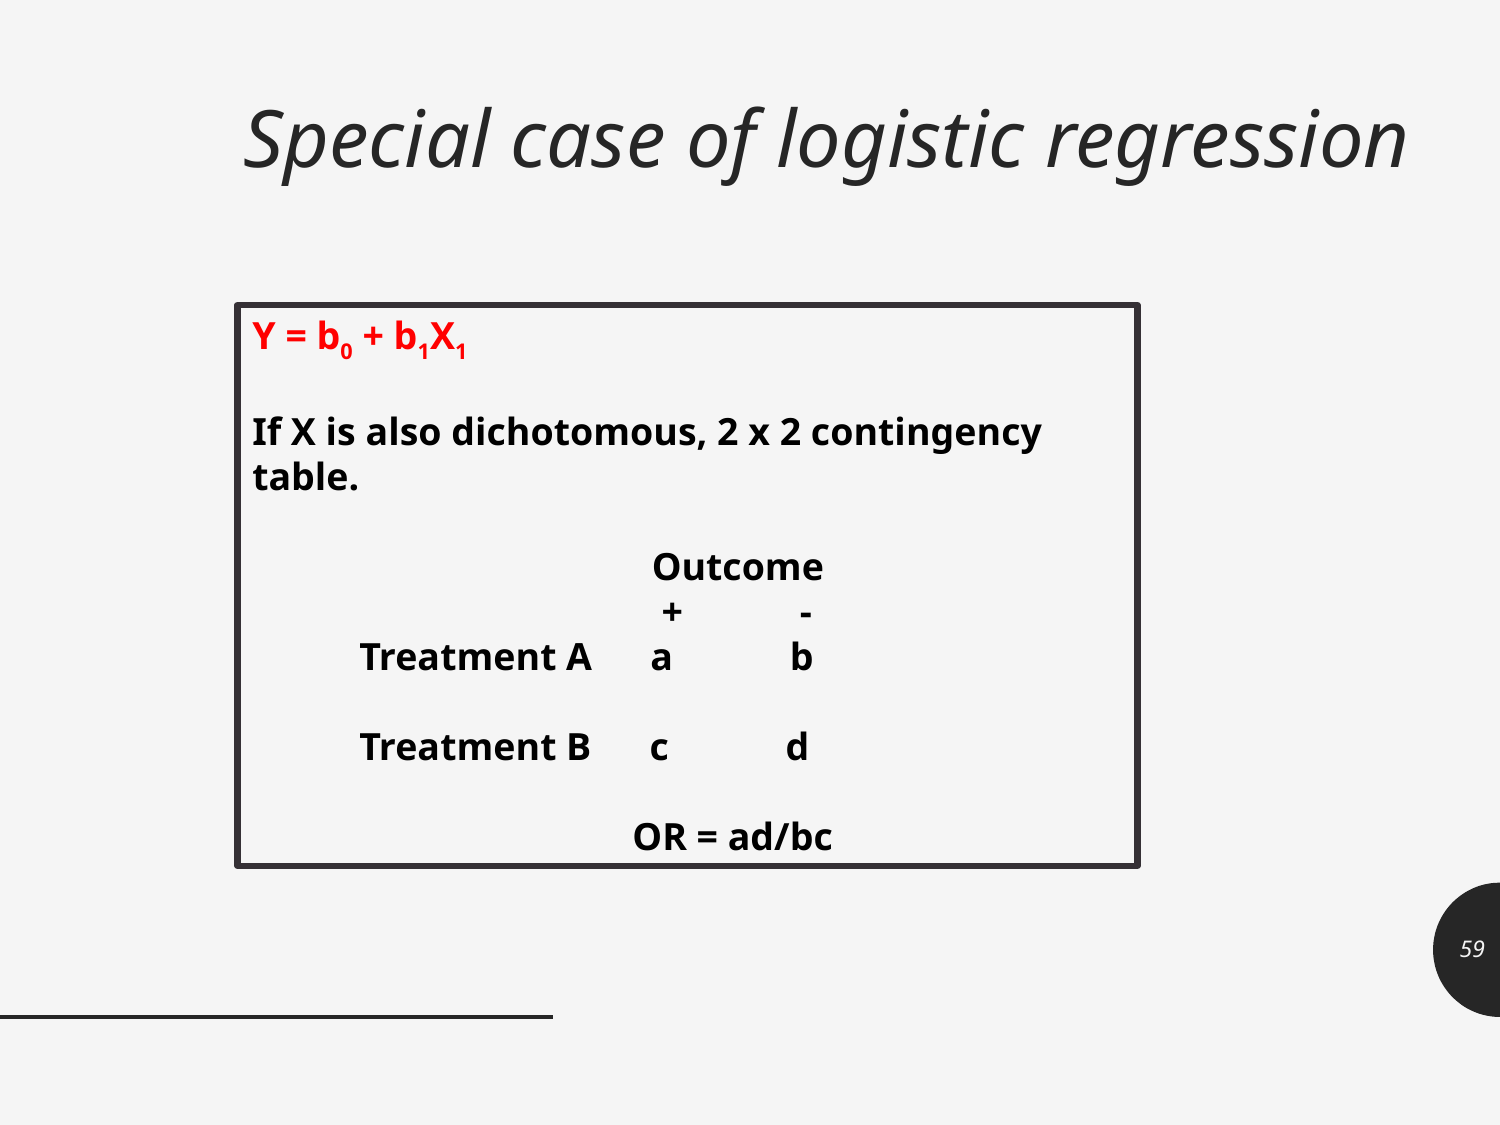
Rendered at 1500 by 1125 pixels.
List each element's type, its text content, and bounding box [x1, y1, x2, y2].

title Special case of logistic regression [93, 91, 1426, 200]
text_box Y = b0 + b1X1 If X is also dichotomous, 2 x 2 contingency table. Outcome + - Treatment A a b Treatment B c d OR = ad/bc [237, 304, 1138, 866]
slide_number 59 [1433, 919, 1500, 980]
